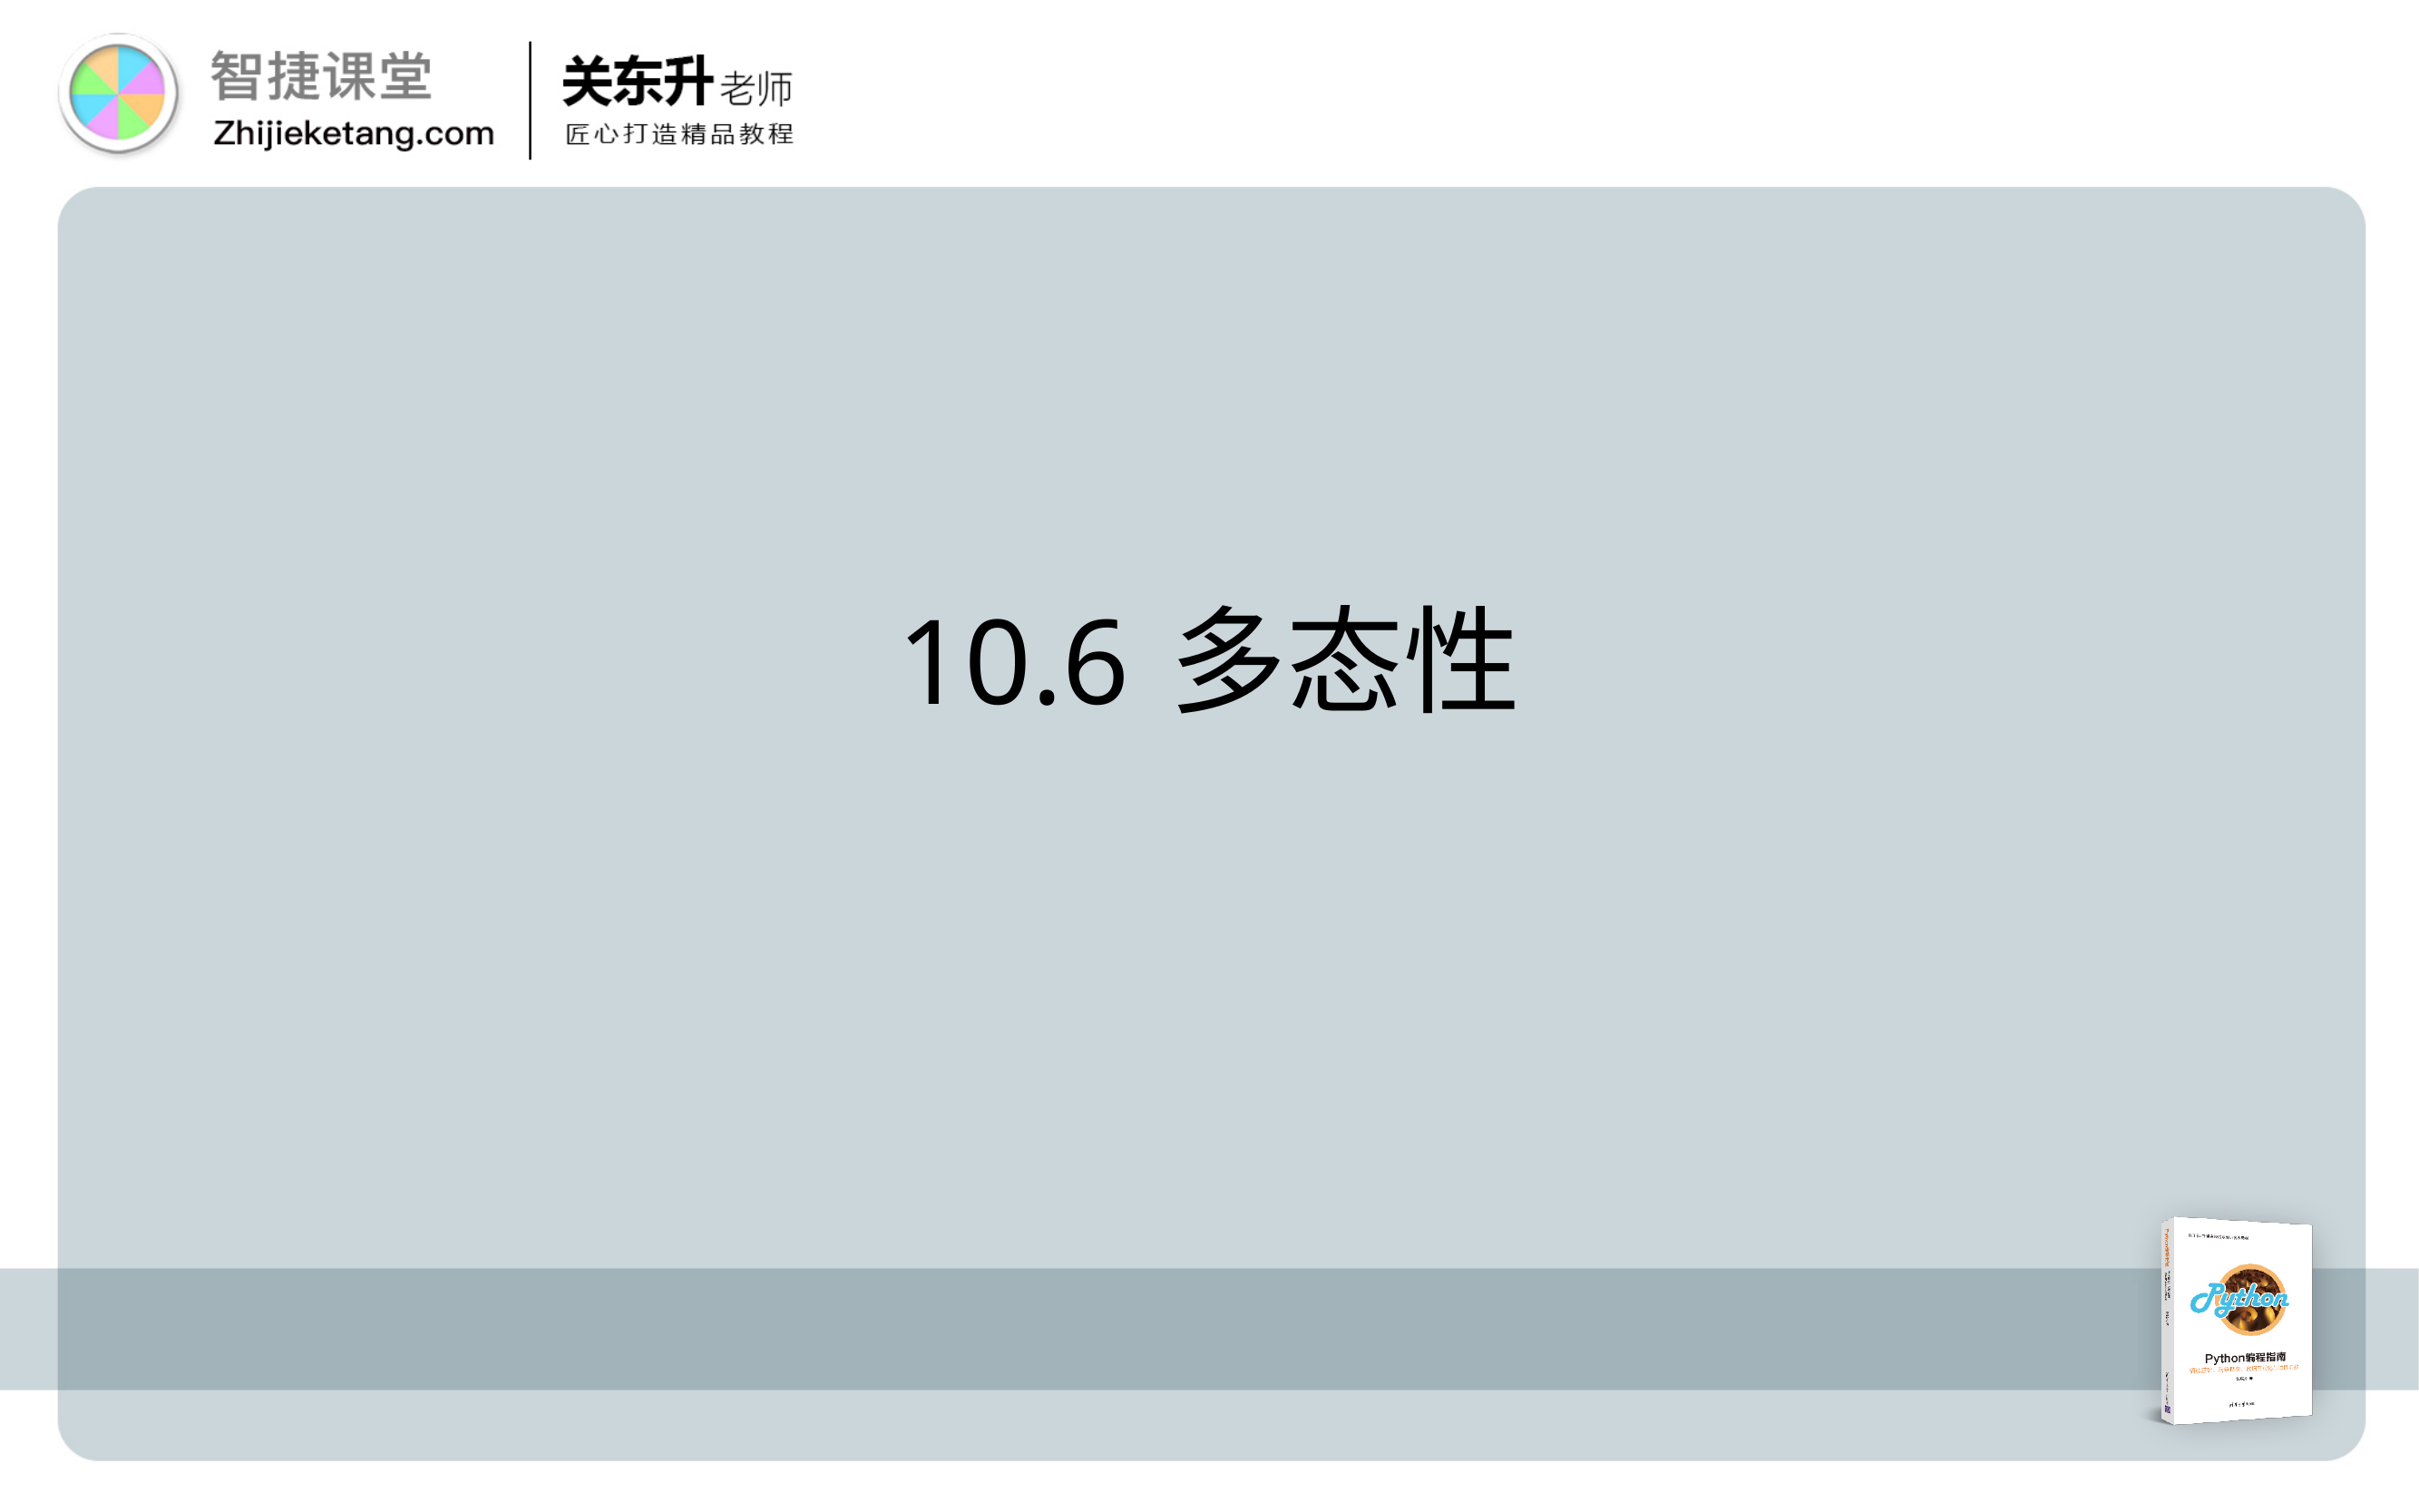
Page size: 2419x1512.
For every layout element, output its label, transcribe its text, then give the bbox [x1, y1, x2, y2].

picture [0, 0, 2419, 1512]
title 10.6 多态性 [448, 401, 1971, 914]
